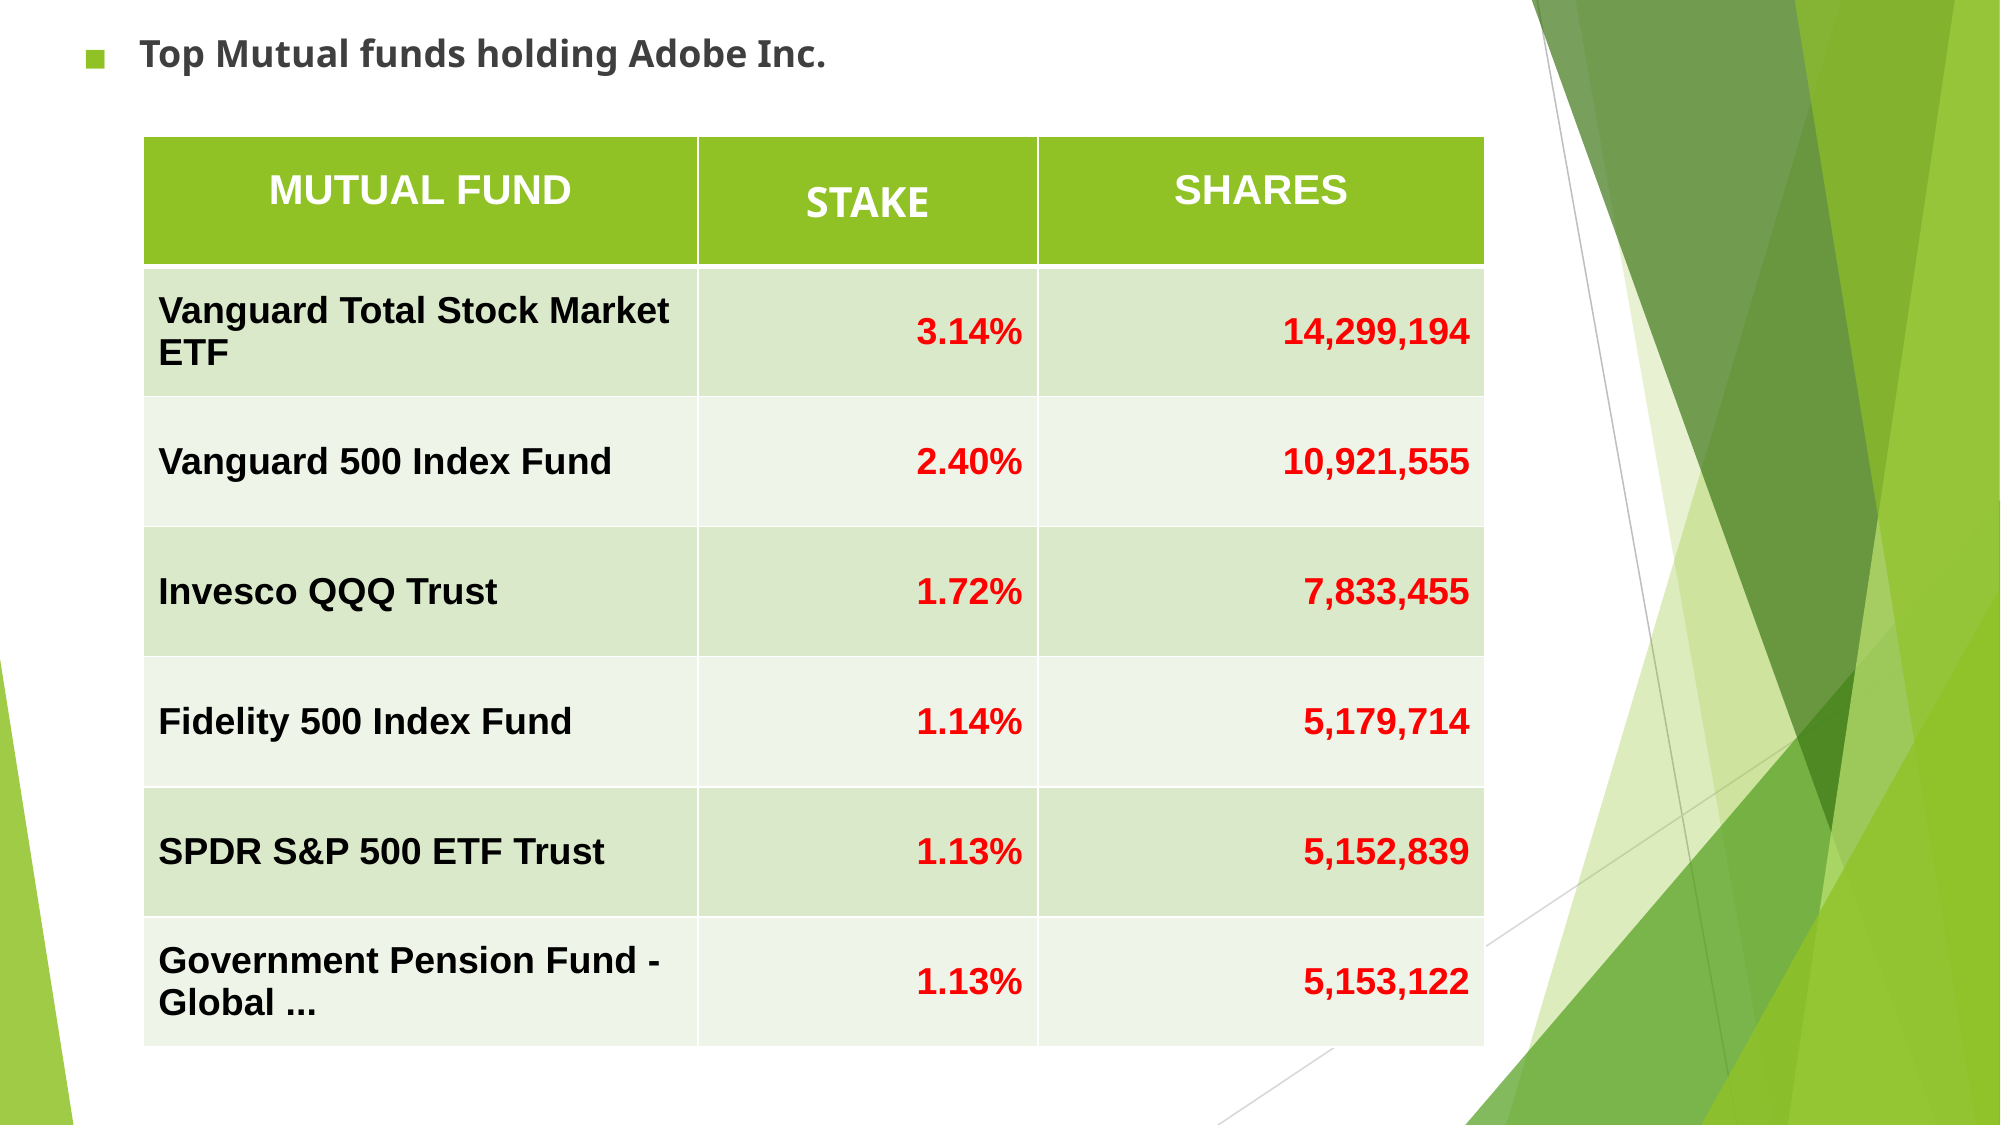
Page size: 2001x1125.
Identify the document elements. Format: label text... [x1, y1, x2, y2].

table_cell Fidelity 500 Index Fund [144, 657, 697, 786]
table_header MUTUAL FUND [144, 137, 697, 264]
table_cell 5,179,714 [1039, 657, 1484, 786]
table_cell 10,921,555 [1039, 397, 1484, 526]
table_cell Vanguard Total Stock Market ETF [144, 269, 697, 396]
table_cell 1.72% [699, 527, 1037, 656]
table_cell 7,833,455 [1039, 527, 1484, 656]
table_cell Government Pension Fund - Global ... [144, 918, 697, 1046]
table_cell 3.14% [699, 269, 1037, 396]
table_cell Vanguard 500 Index Fund [144, 397, 697, 526]
table_cell 1.13% [699, 788, 1037, 916]
table_cell 2.40% [699, 397, 1037, 526]
list Top Mutual funds holding Adobe Inc. [67, 22, 1524, 1060]
table_cell SPDR S&P 500 ETF Trust [144, 788, 697, 916]
table_cell 1.13% [699, 918, 1037, 1046]
table_cell 1.14% [699, 657, 1037, 786]
table_header SHARES [1039, 137, 1484, 264]
table_cell 14,299,194 [1039, 269, 1484, 396]
table_cell 5,152,839 [1039, 788, 1484, 916]
table_cell Invesco QQQ Trust [144, 527, 697, 656]
table_header STAKE [699, 137, 1037, 264]
table_cell 5,153,122 [1039, 918, 1484, 1046]
